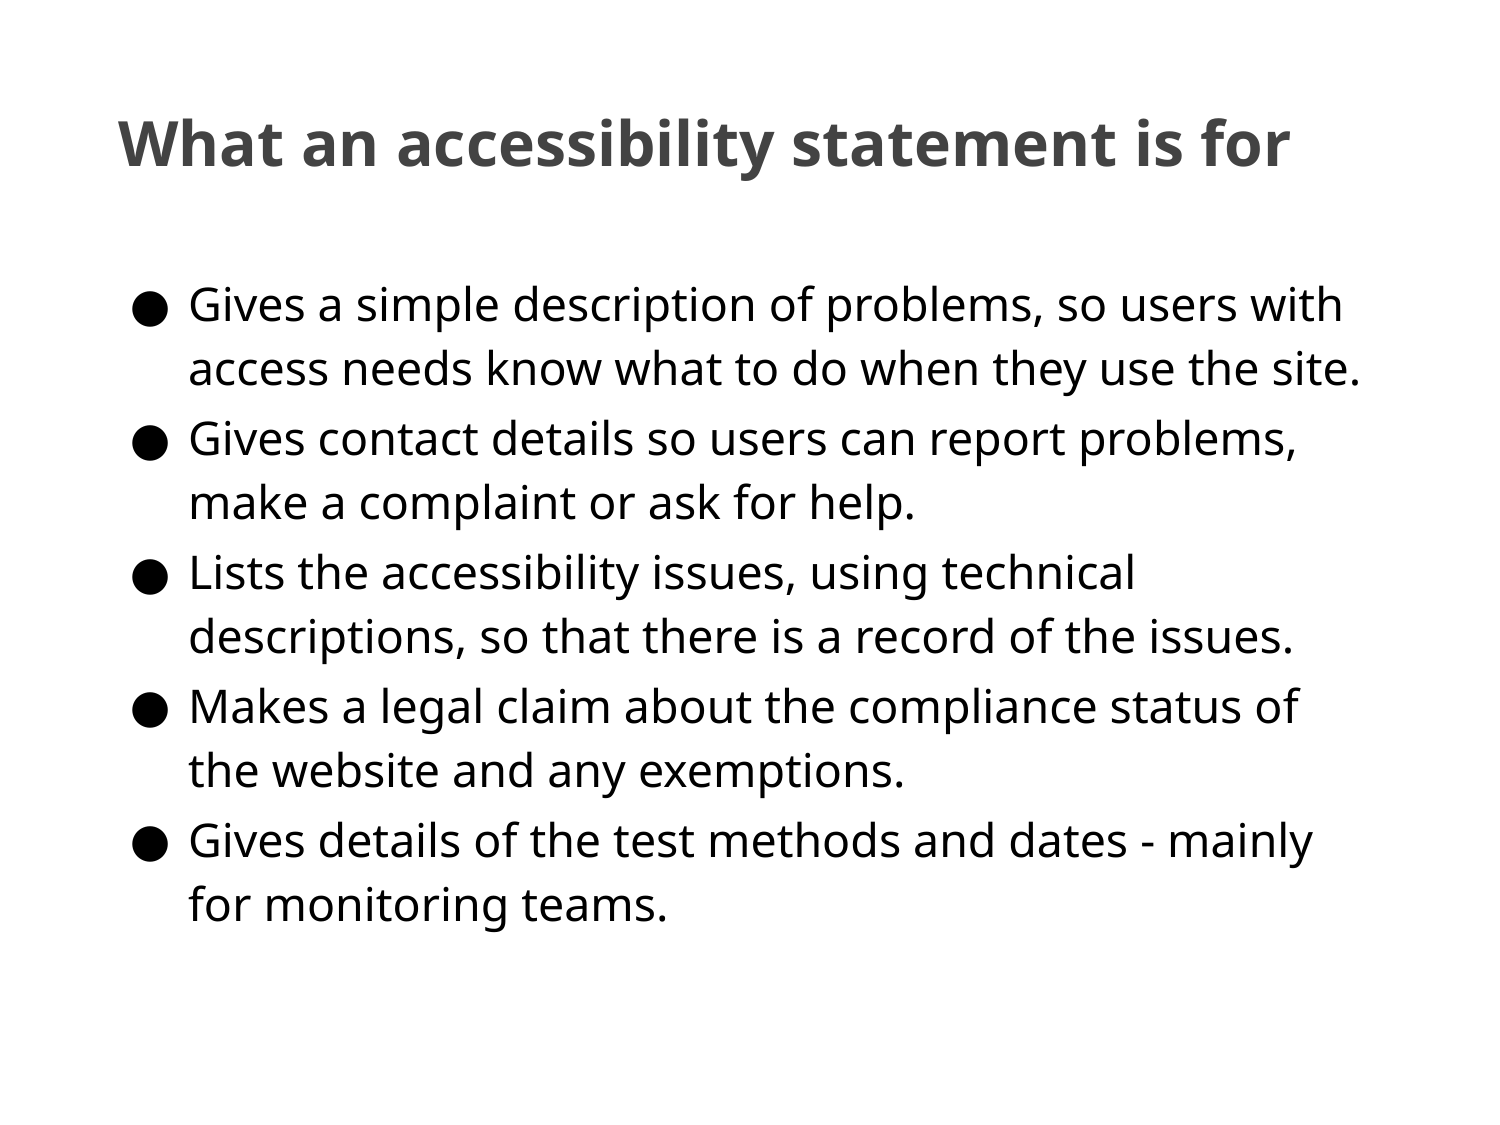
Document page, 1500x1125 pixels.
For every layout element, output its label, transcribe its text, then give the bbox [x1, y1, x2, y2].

list Gives a simple description of problems, so users with access needs know what to do when they use the site. Gives contact details so users can report problems, make a complaint or ask for help. Lists the accessibility issues, using technical descriptions, so that there is a record of the issues. Makes a legal claim about the compliance status of the website and any exemptions. Gives details of the test methods and dates - mainly for monitoring teams. [103, 252, 1397, 1000]
title What an accessibility statement is for [103, 89, 1397, 215]
